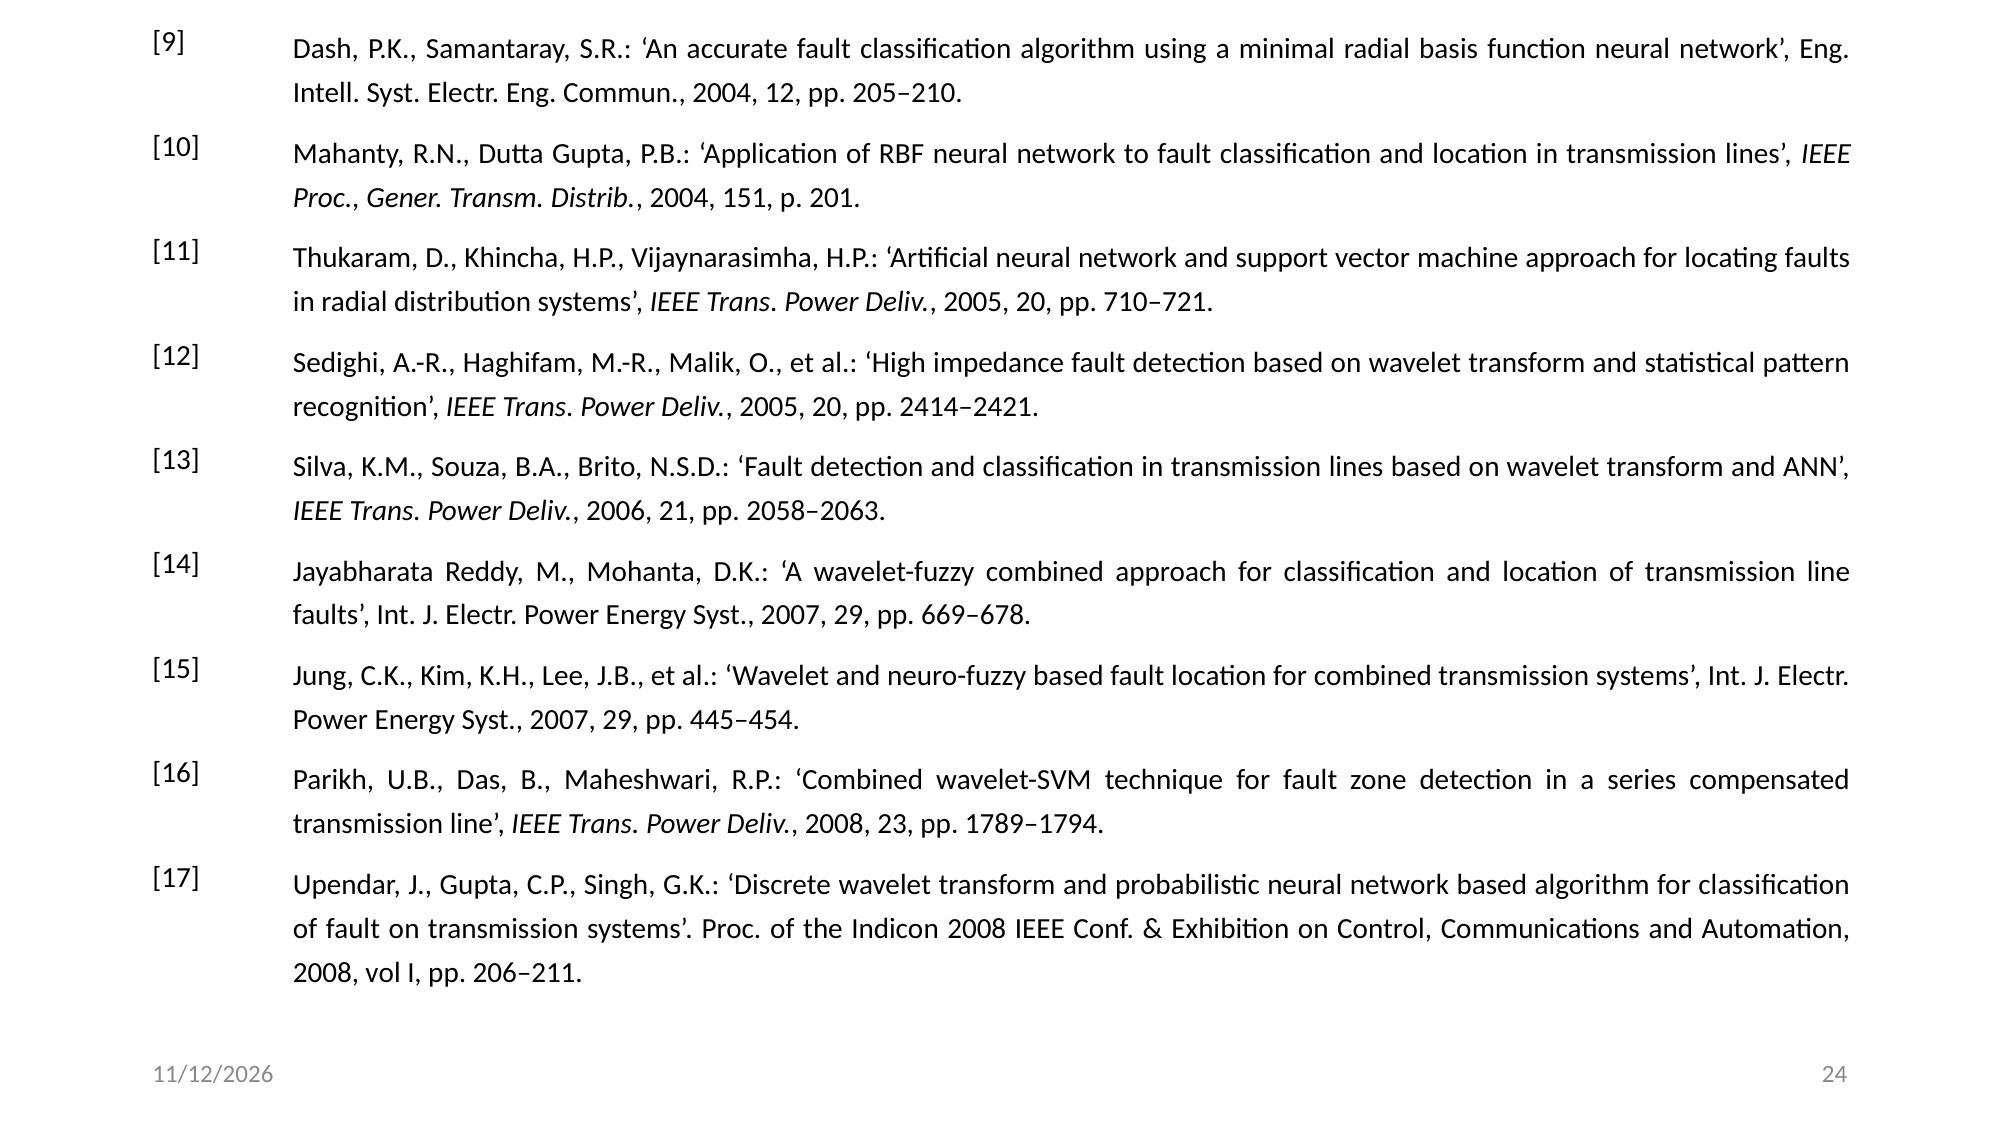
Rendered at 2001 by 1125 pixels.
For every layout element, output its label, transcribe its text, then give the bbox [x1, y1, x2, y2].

table_header Dash, P.K., Samantaray, S.R.: ‘An accurate fault classification algorithm using a minimal radial basis function neural network’, Eng. Intell. Syst. Electr. Eng. Commun., 2004, 12, pp. 205–210. [282, 22, 1862, 127]
table_cell Thukaram, D., Khincha, H.P., Vijaynarasimha, H.P.: ‘Artificial neural network and support vector machine approach for locating faults in radial distribution systems’, IEEE Trans. Power Deliv., 2005, 20, pp. 710–721. [282, 231, 1862, 336]
table_cell [10] [137, 127, 282, 231]
table_cell [12] [137, 336, 282, 440]
table_cell [15] [137, 649, 282, 753]
table_cell Parikh, U.B., Das, B., Maheshwari, R.P.: ‘Combined wavelet-SVM technique for fault zone detection in a series compensated transmission line’, IEEE Trans. Power Deliv., 2008, 23, pp. 1789–1794. [282, 753, 1862, 858]
table_cell [11] [137, 231, 282, 336]
table_cell Jung, C.K., Kim, K.H., Lee, J.B., et al.: ‘Wavelet and neuro-fuzzy based fault location for combined transmission systems’, Int. J. Electr. Power Energy Syst., 2007, 29, pp. 445–454. [282, 649, 1862, 753]
table_cell Silva, K.M., Souza, B.A., Brito, N.S.D.: ‘Fault detection and classification in transmission lines based on wavelet transform and ANN’, IEEE Trans. Power Deliv., 2006, 21, pp. 2058–2063. [282, 440, 1862, 544]
table_cell [13] [137, 440, 282, 544]
table_cell Jayabharata Reddy, M., Mohanta, D.K.: ‘A wavelet-fuzzy combined approach for classification and location of transmission line faults’, Int. J. Electr. Power Energy Syst., 2007, 29, pp. 669–678. [282, 544, 1862, 649]
table_cell Upendar, J., Gupta, C.P., Singh, G.K.: ‘Discrete wavelet transform and probabilistic neural network based algorithm for classification of fault on transmission systems’. Proc. of the Indicon 2008 IEEE Conf. & Exhibition on Control, Communications and Automation, 2008, vol I, pp. 206–211. [282, 858, 1862, 990]
table_cell [14] [137, 544, 282, 649]
table_cell Sedighi, A.-R., Haghifam, M.-R., Malik, O., et al.: ‘High impedance fault detection based on wavelet transform and statistical pattern recognition’, IEEE Trans. Power Deliv., 2005, 20, pp. 2414–2421. [282, 336, 1862, 440]
table_cell Mahanty, R.N., Dutta Gupta, P.B.: ‘Application of RBF neural network to fault classification and location in transmission lines’, IEEE Proc., Gener. Transm. Distrib., 2004, 151, p. 201. [282, 127, 1862, 231]
table_header [9] [137, 22, 282, 127]
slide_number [137, 1042, 588, 1103]
slide_number 24 [1412, 1042, 1863, 1103]
table_cell [16] [137, 753, 282, 858]
table_cell [17] [137, 858, 282, 990]
